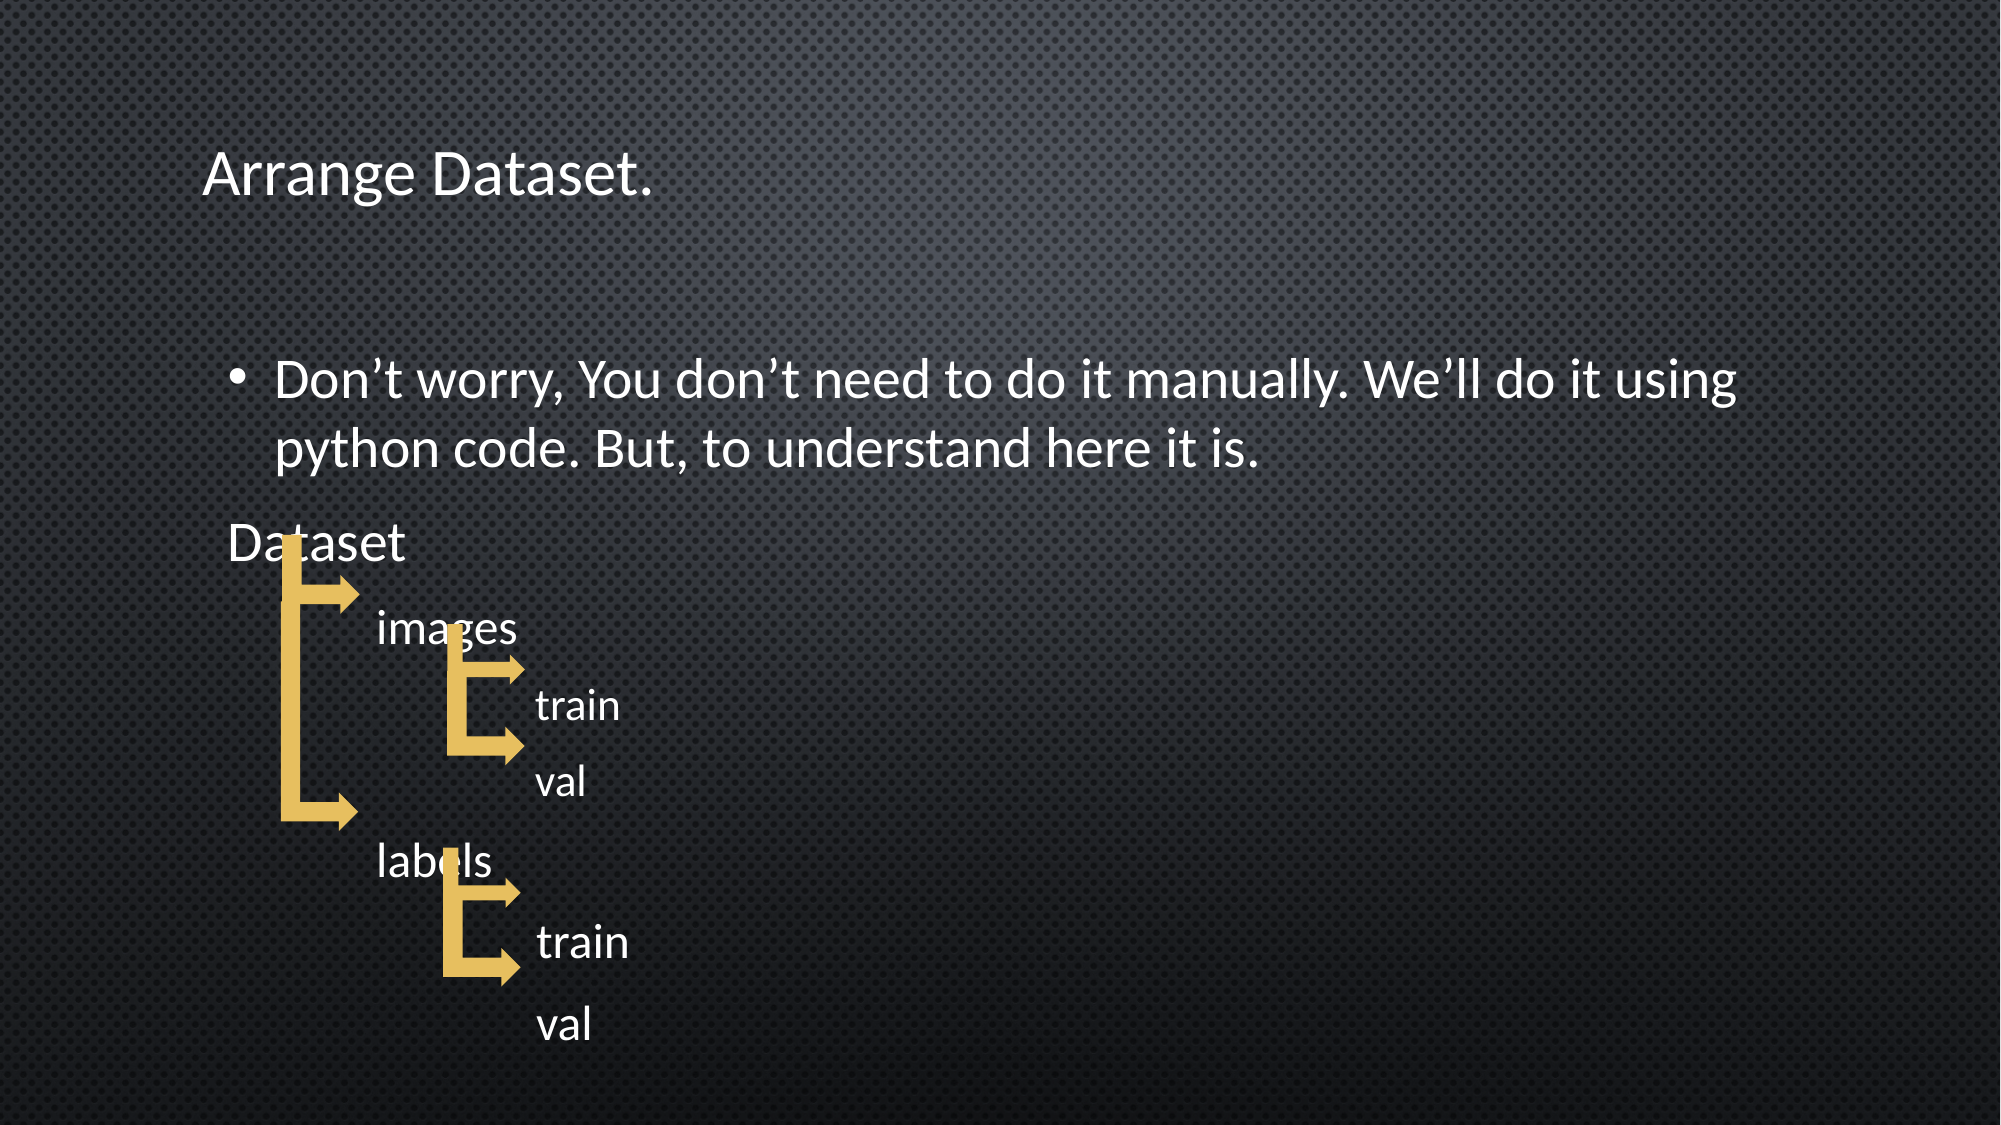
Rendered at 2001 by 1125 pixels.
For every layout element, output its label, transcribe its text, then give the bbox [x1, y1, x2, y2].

list Don’t worry, You don’t need to do it manually. We’ll do it using python code. But, to understand here it is. Dataset images train val labels train val [212, 333, 1813, 1066]
text_box [445, 622, 527, 687]
text_box [280, 533, 361, 616]
text_box [279, 600, 360, 833]
text_box [441, 845, 522, 910]
text_box [445, 669, 526, 767]
text_box [441, 890, 522, 989]
title Arrange Dataset. [187, 99, 1813, 238]
